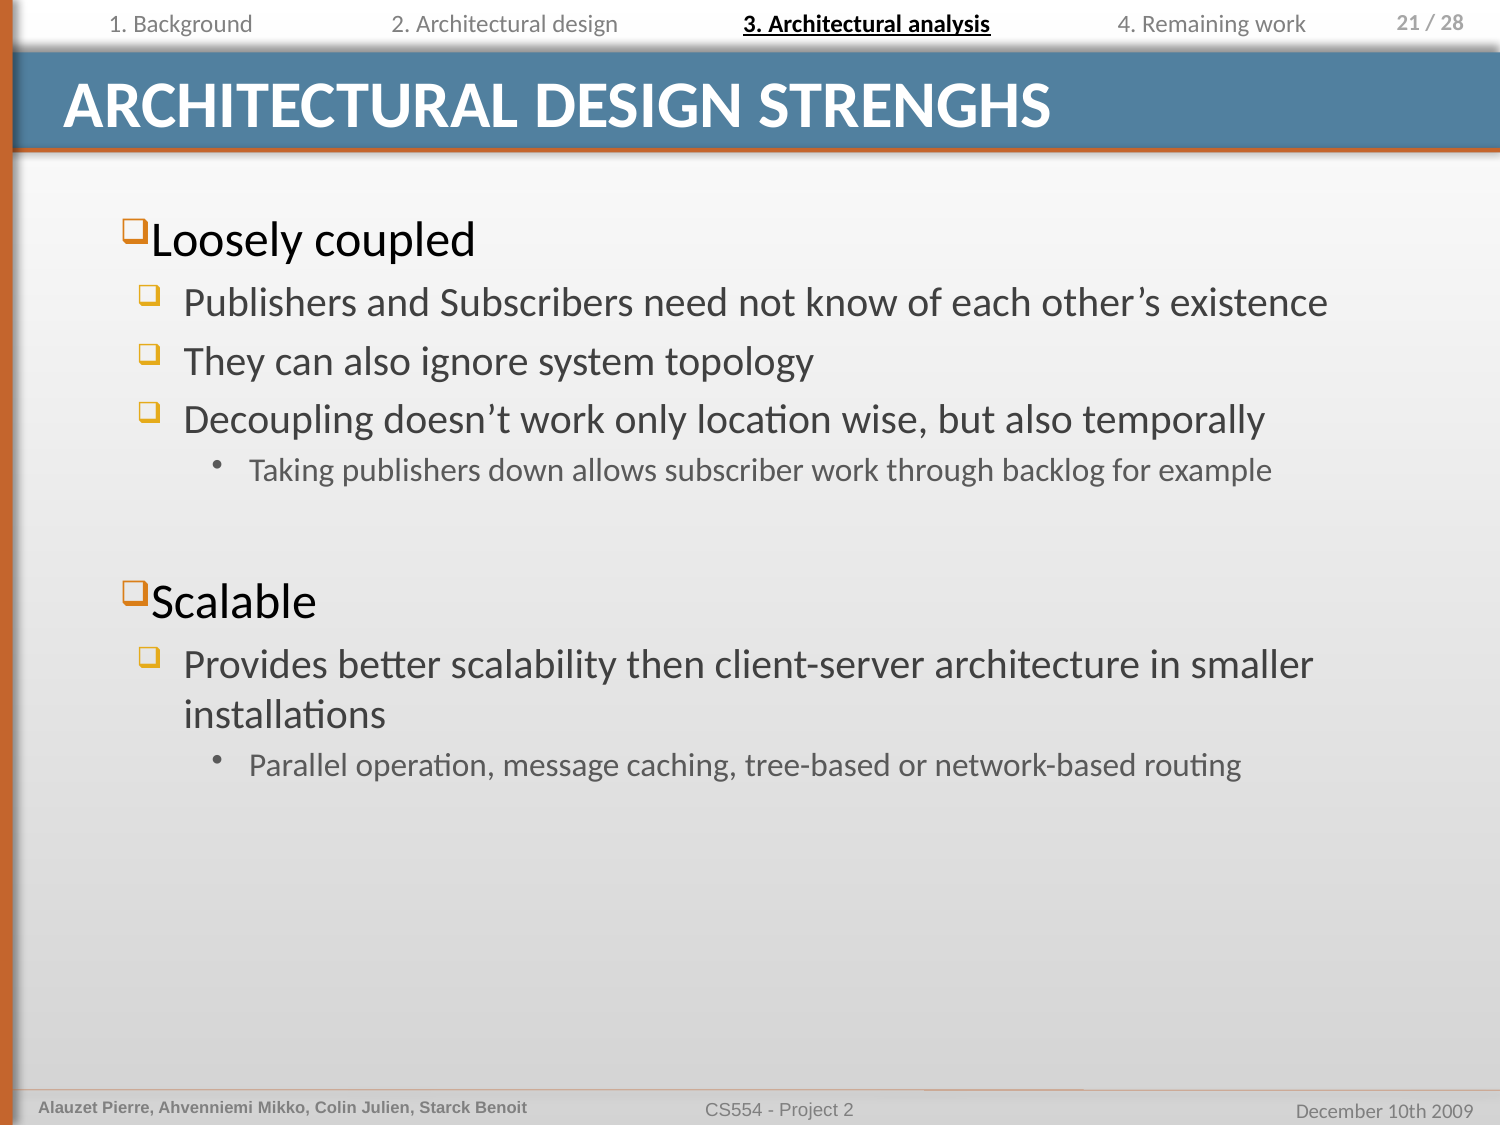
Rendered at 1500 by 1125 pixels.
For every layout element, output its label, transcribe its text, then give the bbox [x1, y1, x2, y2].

title Architectural design strenghs [49, 53, 1442, 141]
text_box 2. Architectural design [376, 0, 634, 45]
text_box 3. Architectural analysis [728, 0, 1006, 45]
text_box 1. Background [93, 0, 269, 45]
list Loosely coupled Publishers and Subscribers need not know of each other’s existence They can also ignore system topology Decoupling doesn’t work only location wise, but also temporally Taking publishers down allows subscriber work through backlog for example Scalable Provides better scalability then client-server architecture in smaller installations Parallel operation, message caching, tree-based or network-based routing [46, 199, 1465, 1079]
text_box 4. Remaining work [1102, 0, 1322, 45]
